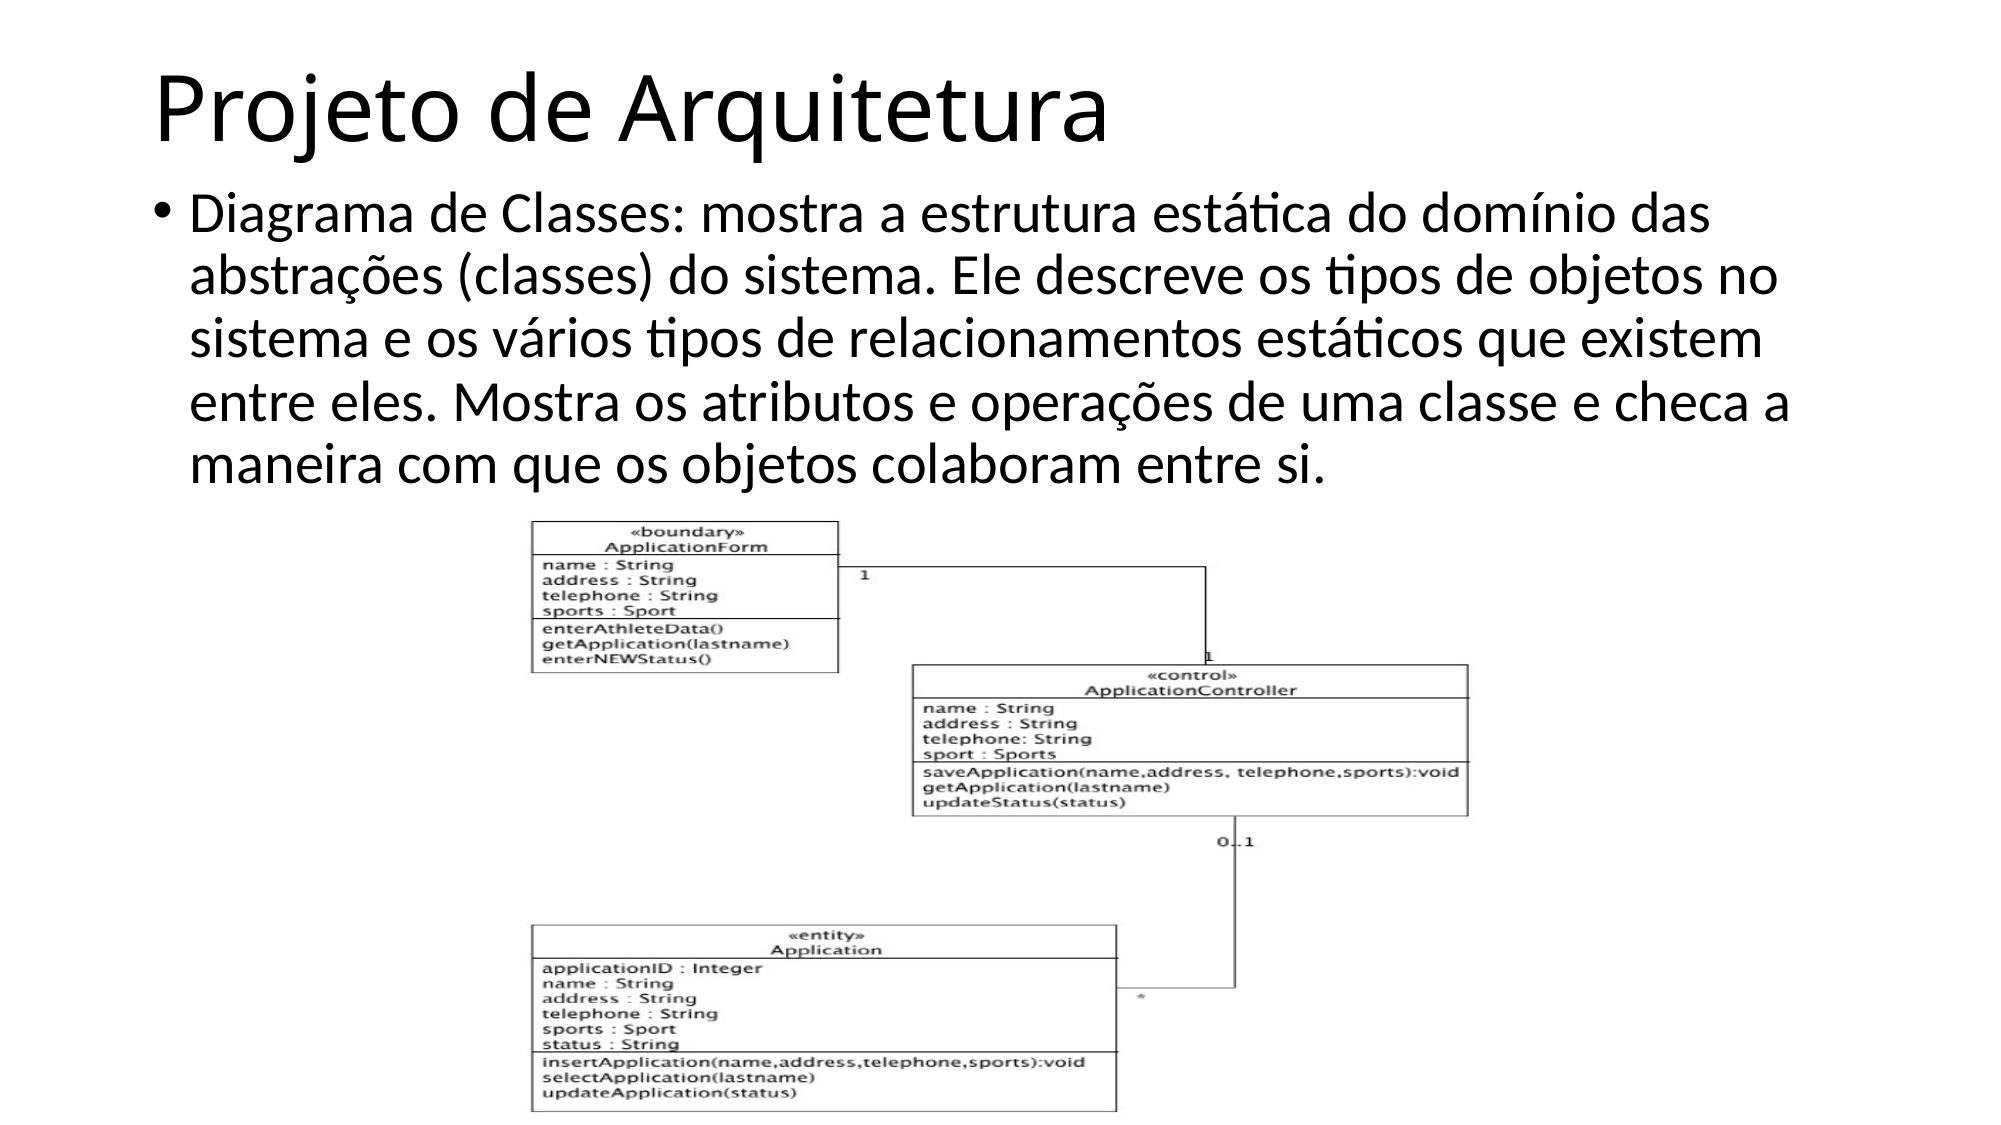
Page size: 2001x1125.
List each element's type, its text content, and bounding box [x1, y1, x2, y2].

list Diagrama de Classes: mostra a estrutura estática do domínio das abstrações (classes) do sistema. Ele descreve os tipos de objetos no sistema e os vários tipos de relacionamentos estáticos que existem entre eles. Mostra os atributos e operações de uma classe e checa a maneira com que os objetos colaboram entre si. [137, 174, 1863, 511]
title Projeto de Arquitetura [137, 3, 1863, 174]
picture [514, 510, 1486, 1122]
